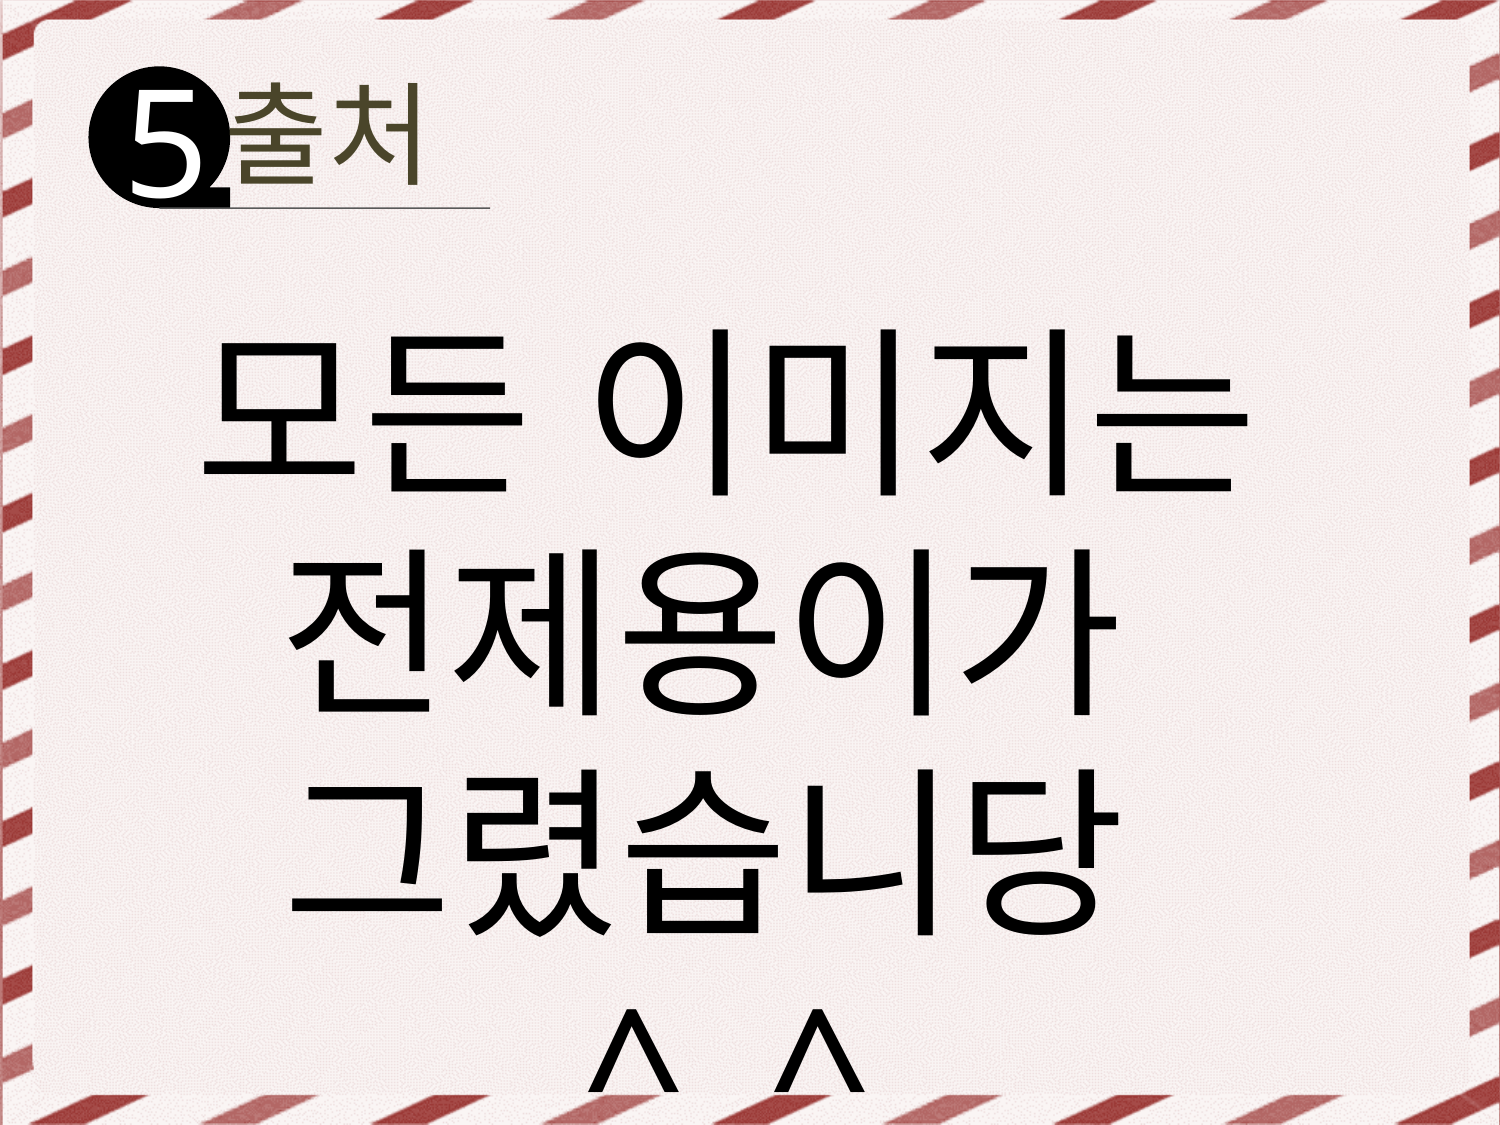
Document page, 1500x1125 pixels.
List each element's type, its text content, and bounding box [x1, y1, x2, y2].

text_box 5 [86, 64, 209, 211]
text_box 출처 [209, 56, 447, 207]
text_box 모든 이미지는 전제용이가 그렸습니당^_^ [135, 290, 1317, 1125]
